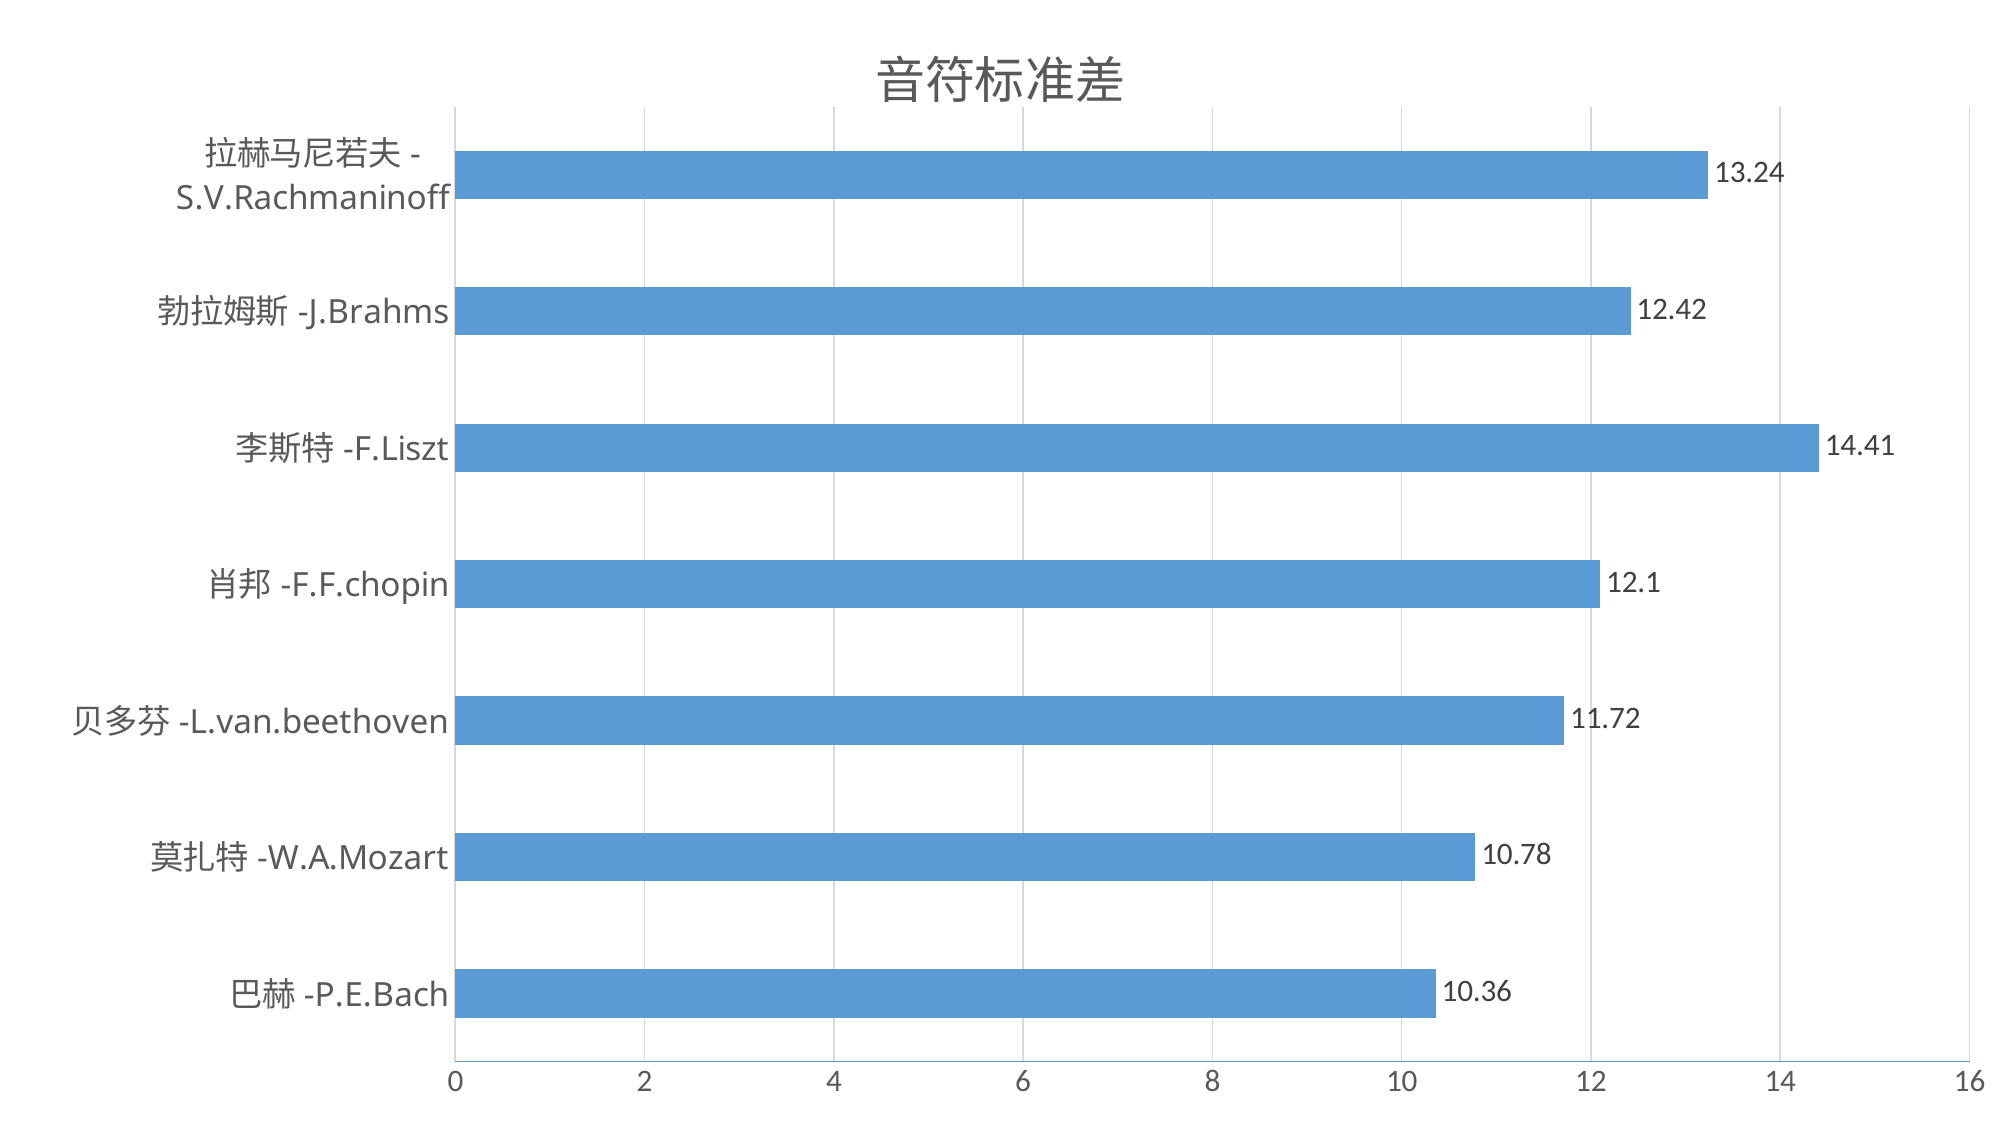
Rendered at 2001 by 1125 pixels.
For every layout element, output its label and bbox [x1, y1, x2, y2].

chart [0, 0, 2000, 1125]
